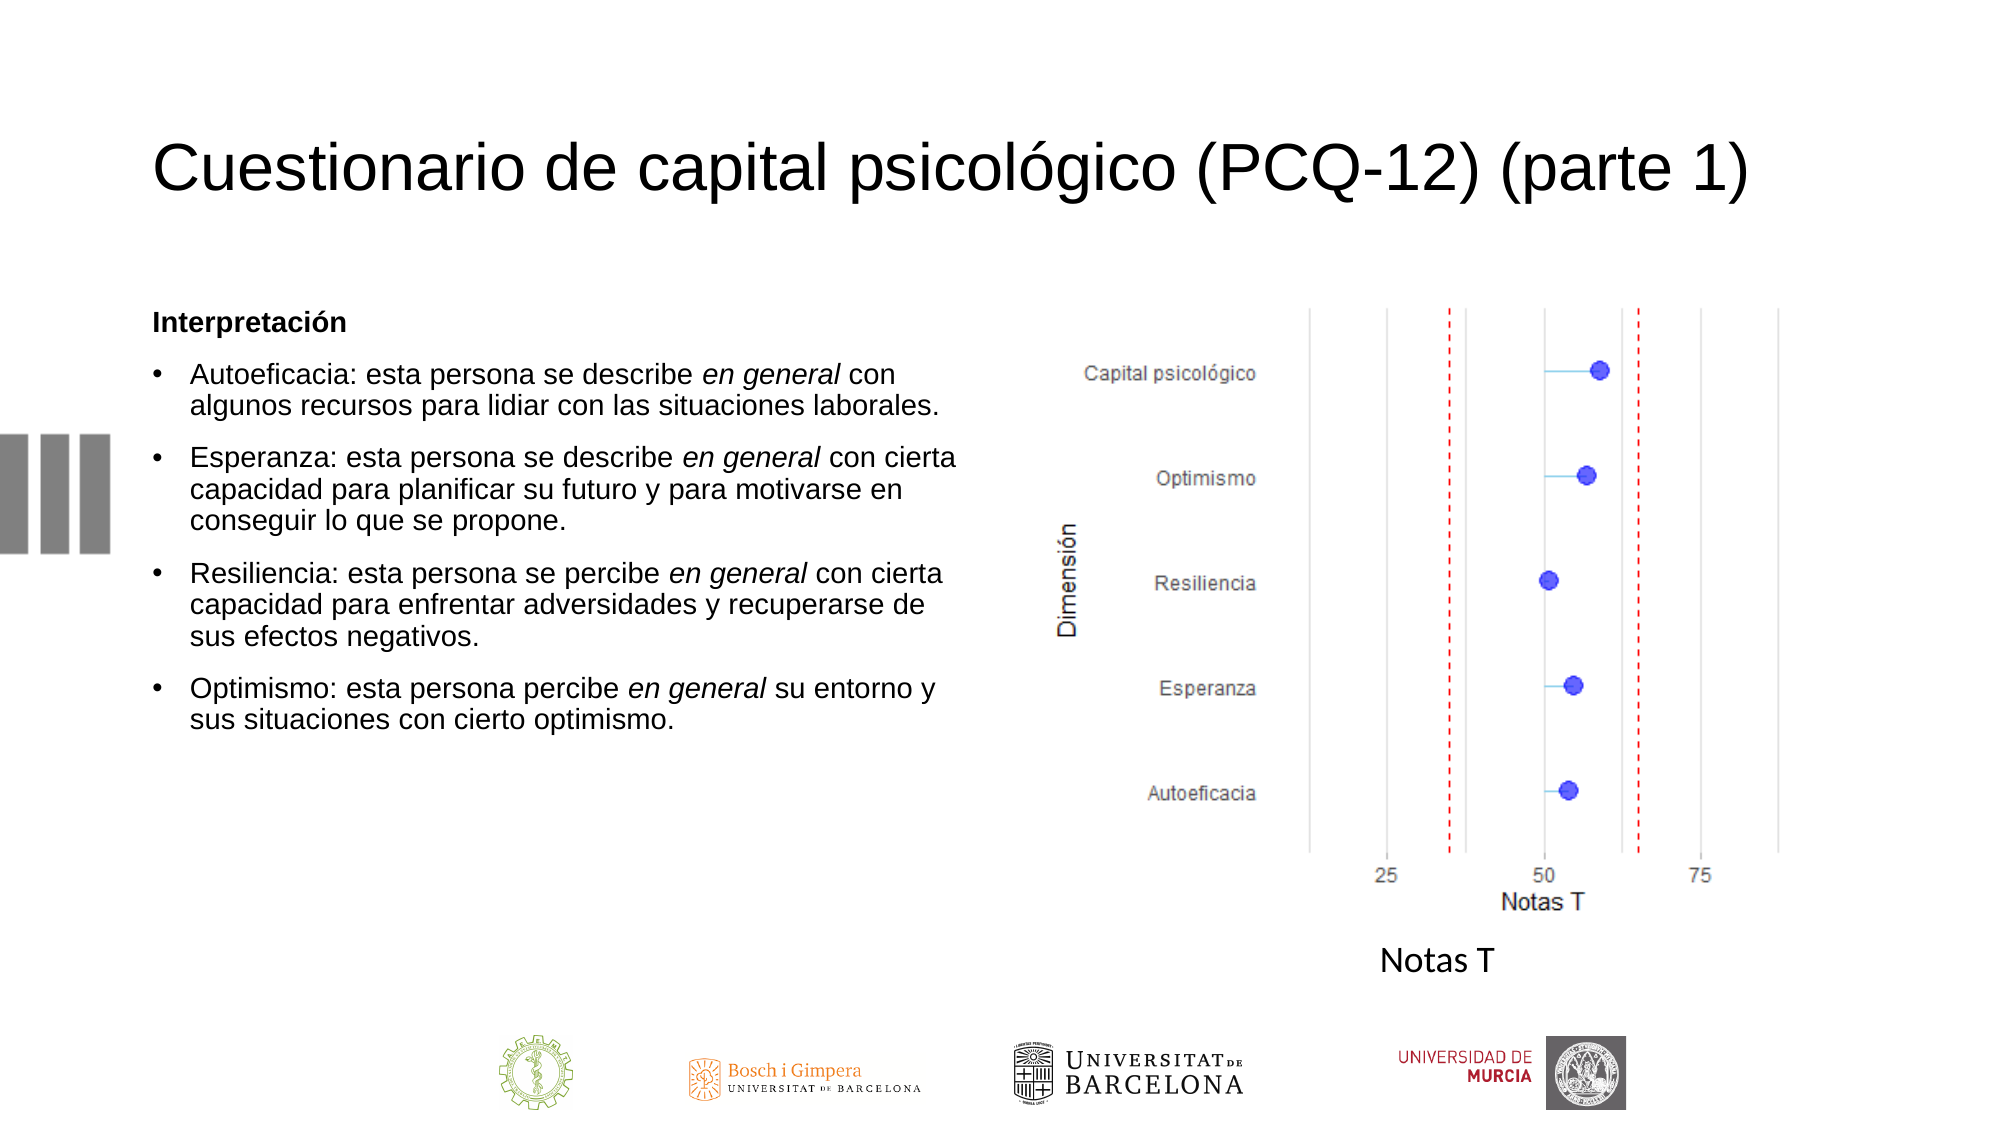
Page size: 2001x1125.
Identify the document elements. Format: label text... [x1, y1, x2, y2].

picture [1014, 1042, 1243, 1105]
picture [1043, 297, 1832, 928]
text_box Notas T [1012, 927, 1863, 1011]
picture [1331, 1036, 1627, 1110]
list Interpretación Autoeficacia: esta persona se describe en general con algunos recursos para lidiar con las situaciones laborales. Esperanza: esta persona se describe en general con cierta capacidad para planificar su futuro y para motivarse en conseguir lo que se propone. Resiliencia: esta persona se percibe en general con cierta capacidad para enfrentar adversidades y recuperarse de sus efectos negativos. Optimismo: esta persona percibe en general su entorno y sus situaciones con cierto optimismo. [137, 299, 988, 1014]
picture [0, 420, 123, 563]
picture [499, 1035, 573, 1110]
picture [684, 1031, 926, 1125]
title Cuestionario de capital psicológico (PCQ-12) (parte 1) [137, 59, 1863, 278]
